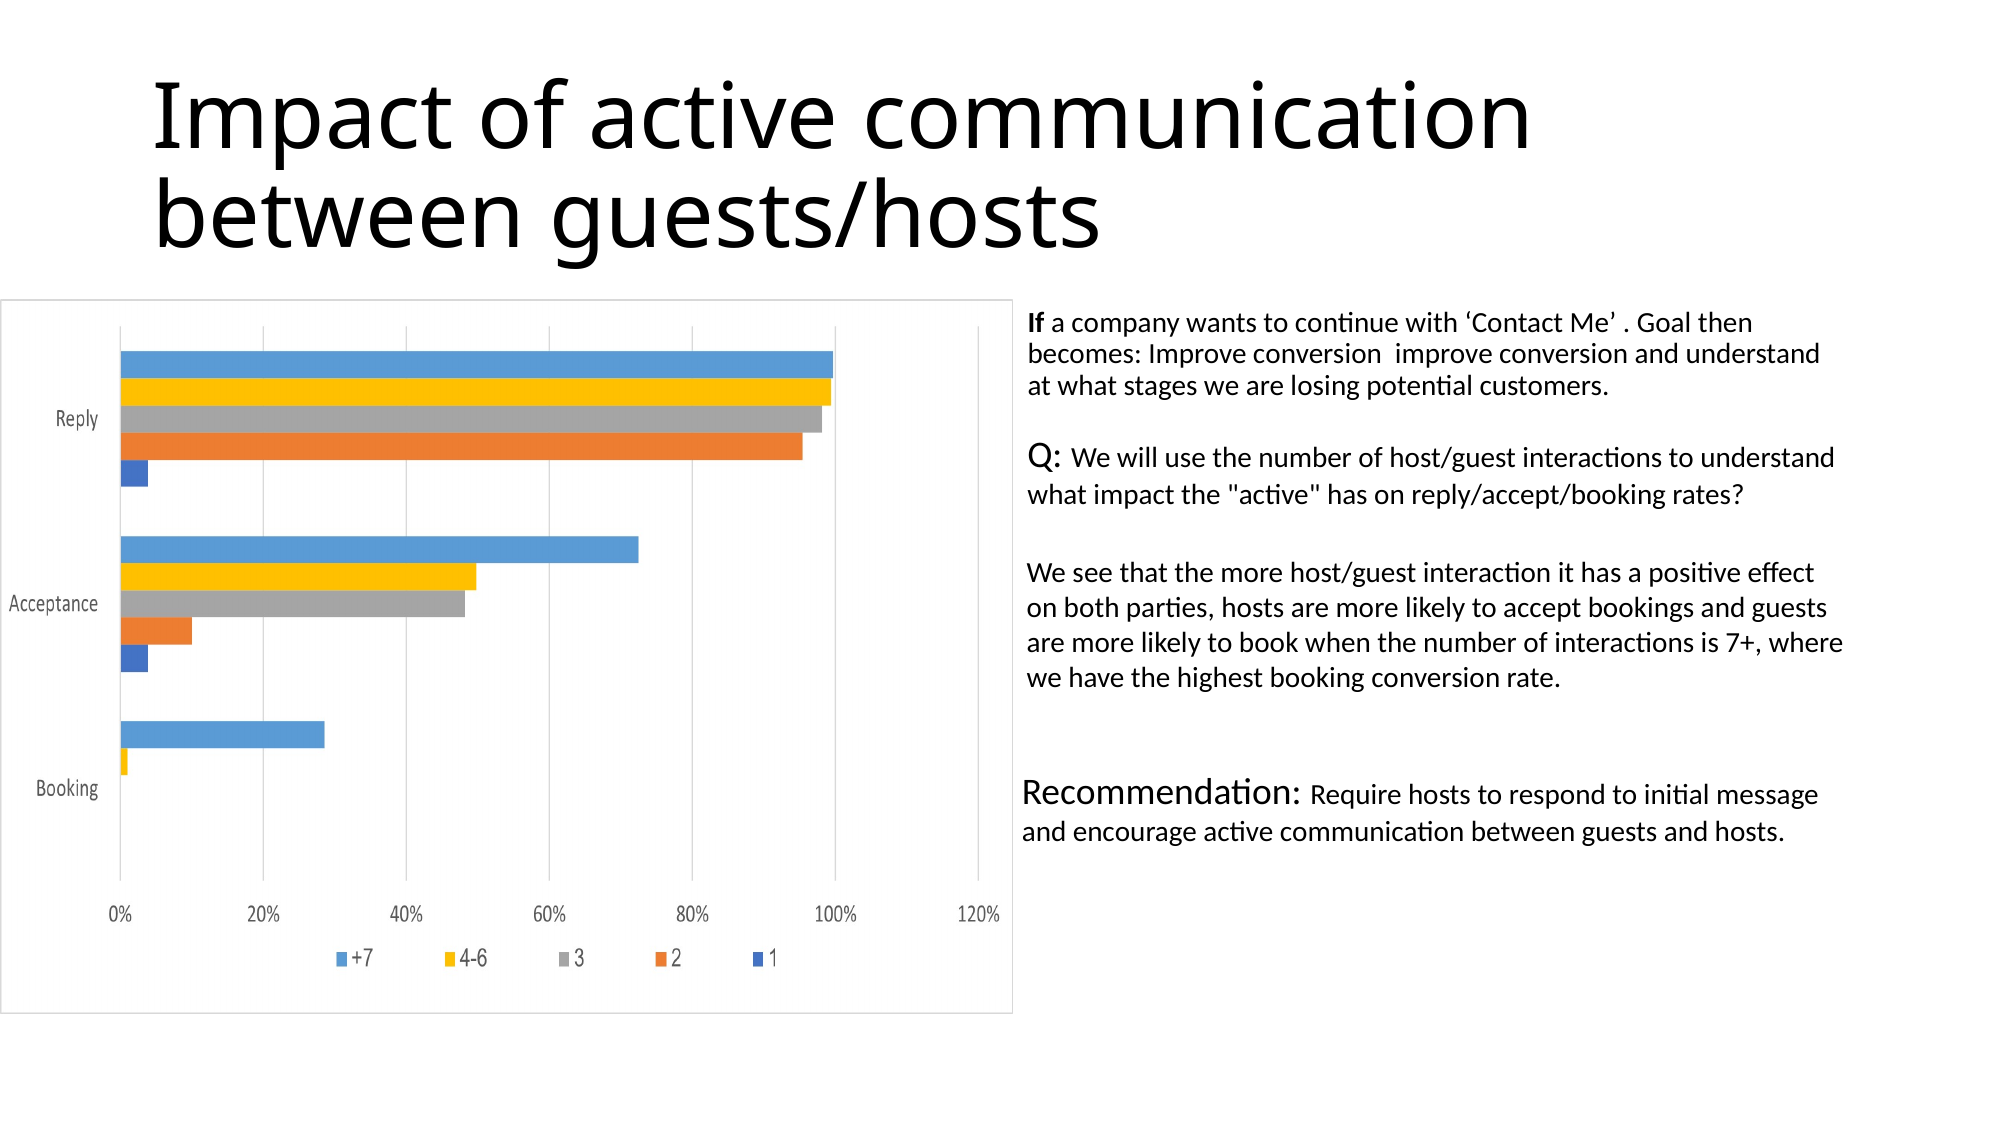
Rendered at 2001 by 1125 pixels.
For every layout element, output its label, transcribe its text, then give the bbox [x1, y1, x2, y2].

text_box Q: We will use the number of host/guest interactions to understand what impact the "active" has on reply/accept/booking rates? [1013, 422, 1901, 518]
text_box We see that the more host/guest interaction it has a positive effect on both parties, hosts are more likely to accept bookings and guests are more likely to book when the number of interactions is 7+, where we have the highest booking conversion rate. [1013, 545, 1862, 701]
list If a company wants to continue with ‘Contact Me’ . Goal then becomes: Improve conversion improve conversion and understand at what stages we are losing potential customers. [1013, 299, 1863, 401]
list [0, 299, 1013, 1014]
text_box Recommendation: Require hosts to respond to initial message and encourage active communication between guests and hosts. [1013, 759, 1875, 855]
title Impact of active communication between guests/hosts [137, 59, 1863, 278]
